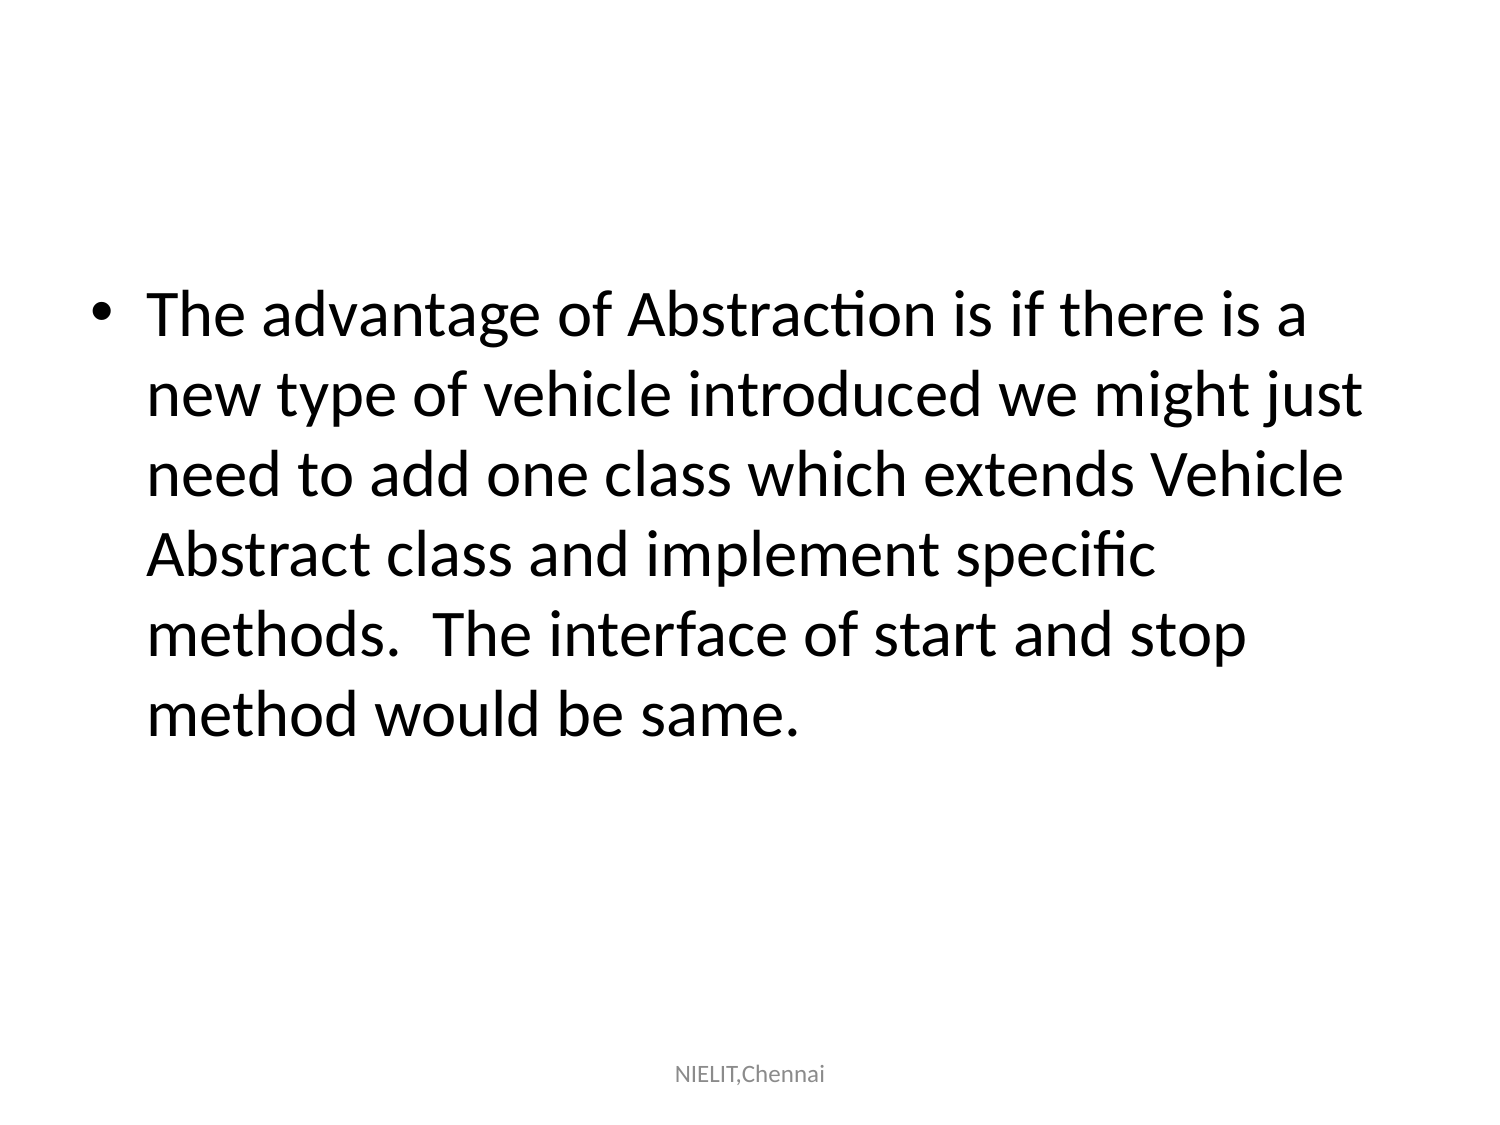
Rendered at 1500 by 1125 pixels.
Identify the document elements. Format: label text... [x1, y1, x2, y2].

list The advantage of Abstraction is if there is a new type of vehicle introduced we might just need to add one class which extends Vehicle Abstract class and implement specific methods. The interface of start and stop method would be same. [75, 262, 1425, 1005]
footer NIELIT,Chennai [512, 1042, 988, 1103]
